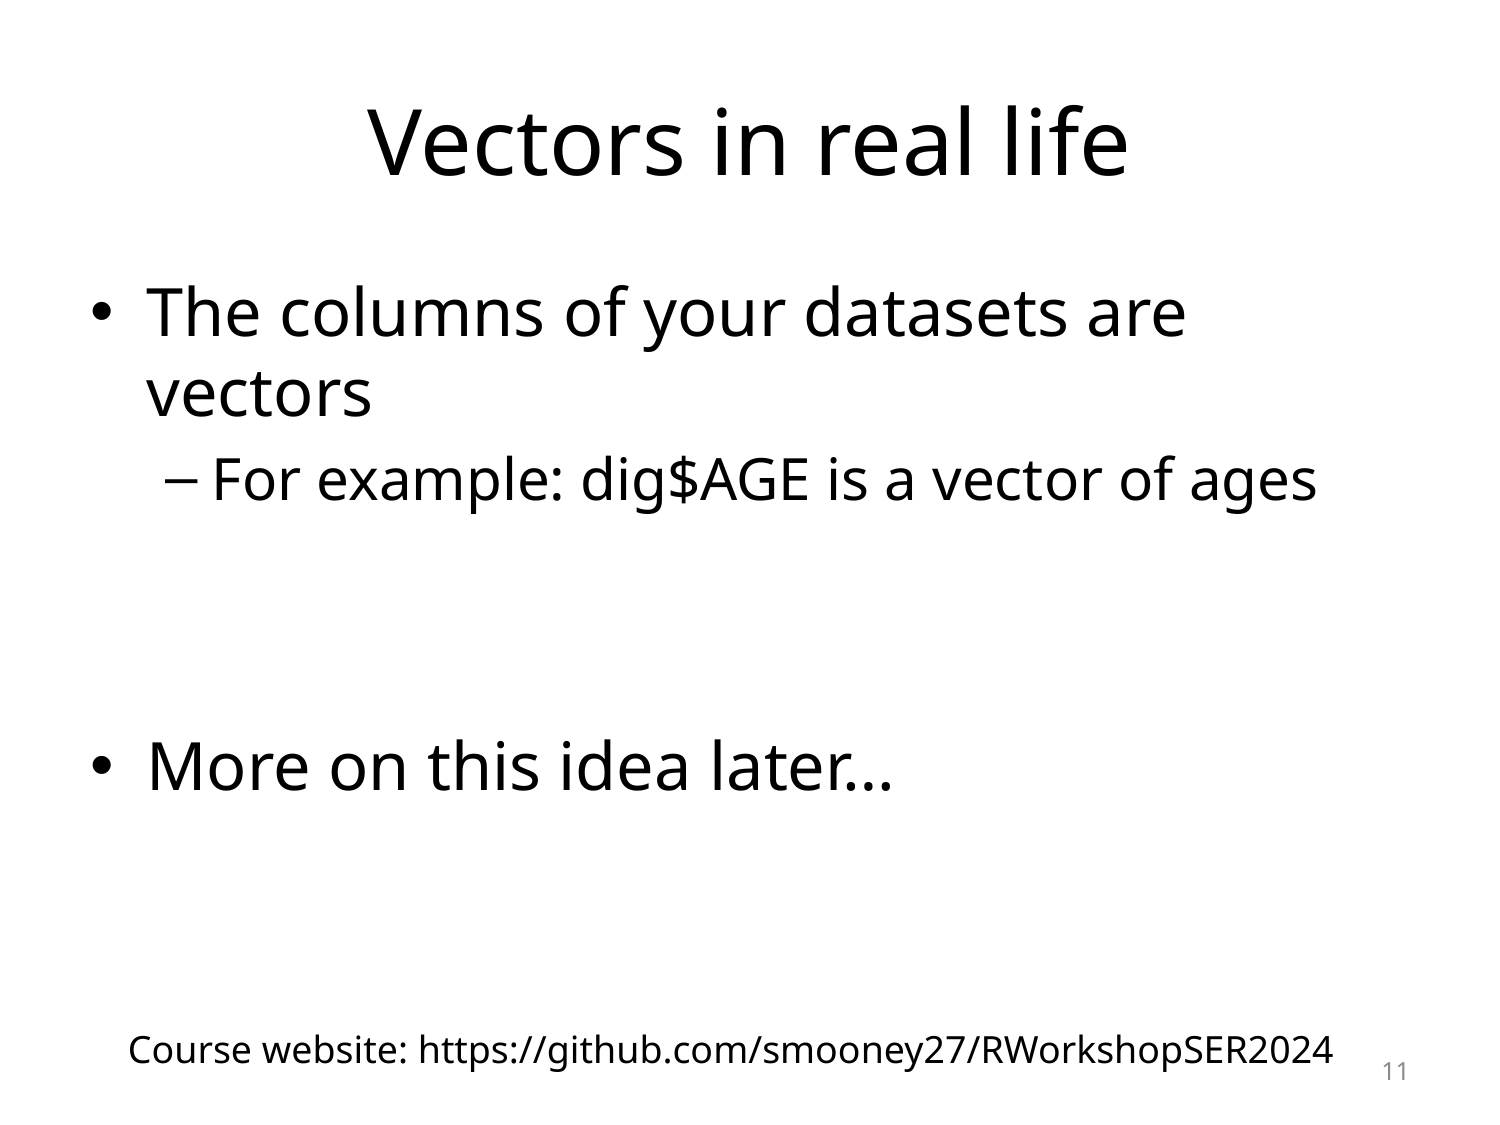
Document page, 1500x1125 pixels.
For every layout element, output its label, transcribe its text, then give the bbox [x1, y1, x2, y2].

title Vectors in real life [75, 45, 1425, 233]
slide_number 11 [1074, 1042, 1425, 1103]
list The columns of your datasets are vectors For example: dig$AGE is a vector of ages More on this idea later… [75, 262, 1425, 1005]
text_box Course website: https://github.com/smooney27/RWorkshopSER2024 [75, 1018, 1388, 1079]
